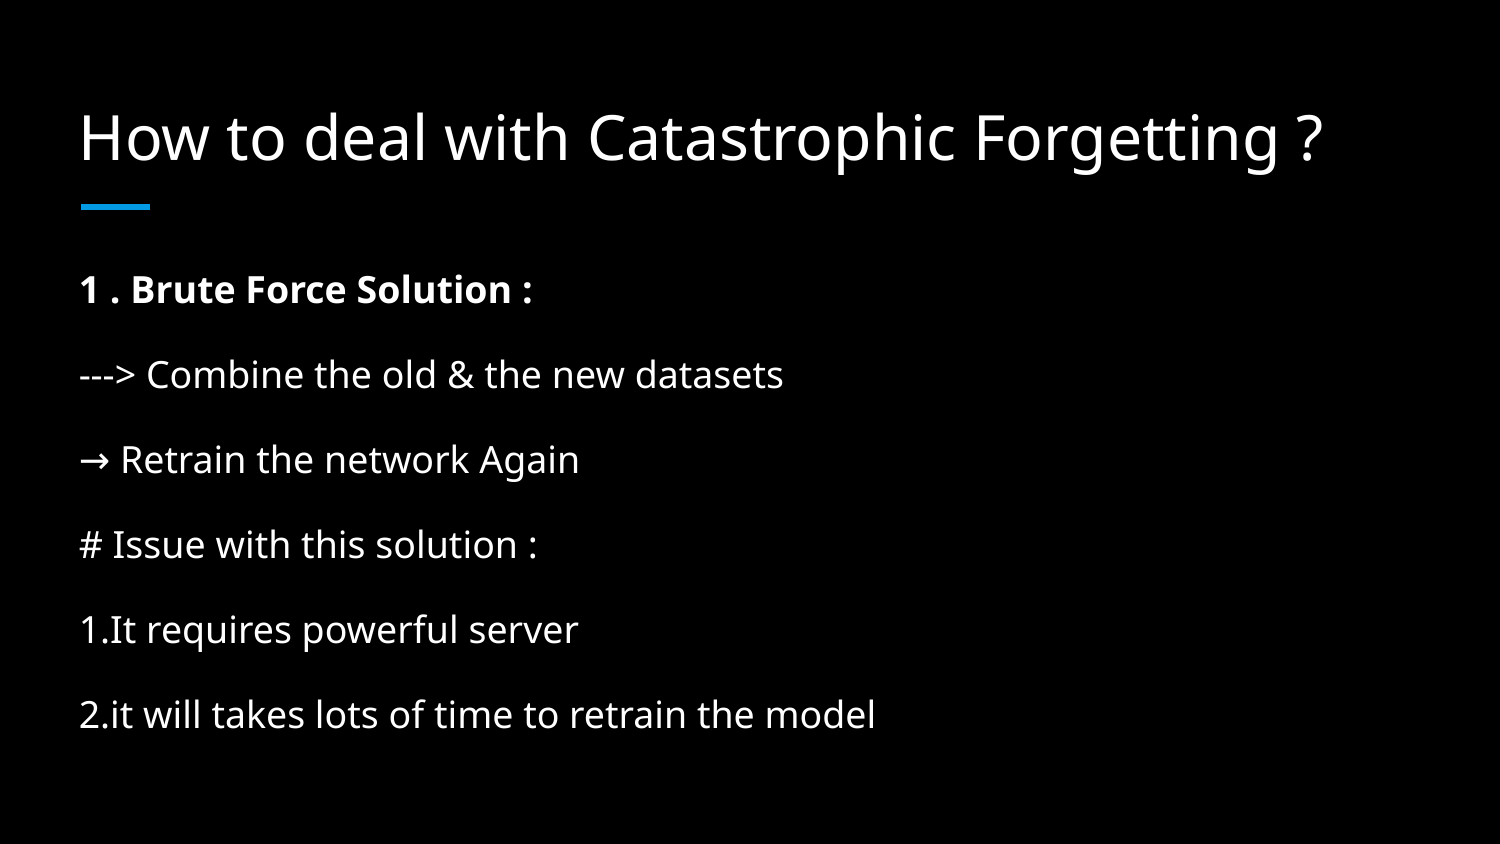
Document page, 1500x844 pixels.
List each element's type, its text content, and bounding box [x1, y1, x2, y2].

list 1 . Brute Force Solution : ---> Combine the old & the new datasets → Retrain the network Again # Issue with this solution : 1.It requires powerful server 2.it will takes lots of time to retrain the model [63, 244, 1437, 750]
title How to deal with Catastrophic Forgetting ? [63, 75, 1437, 188]
